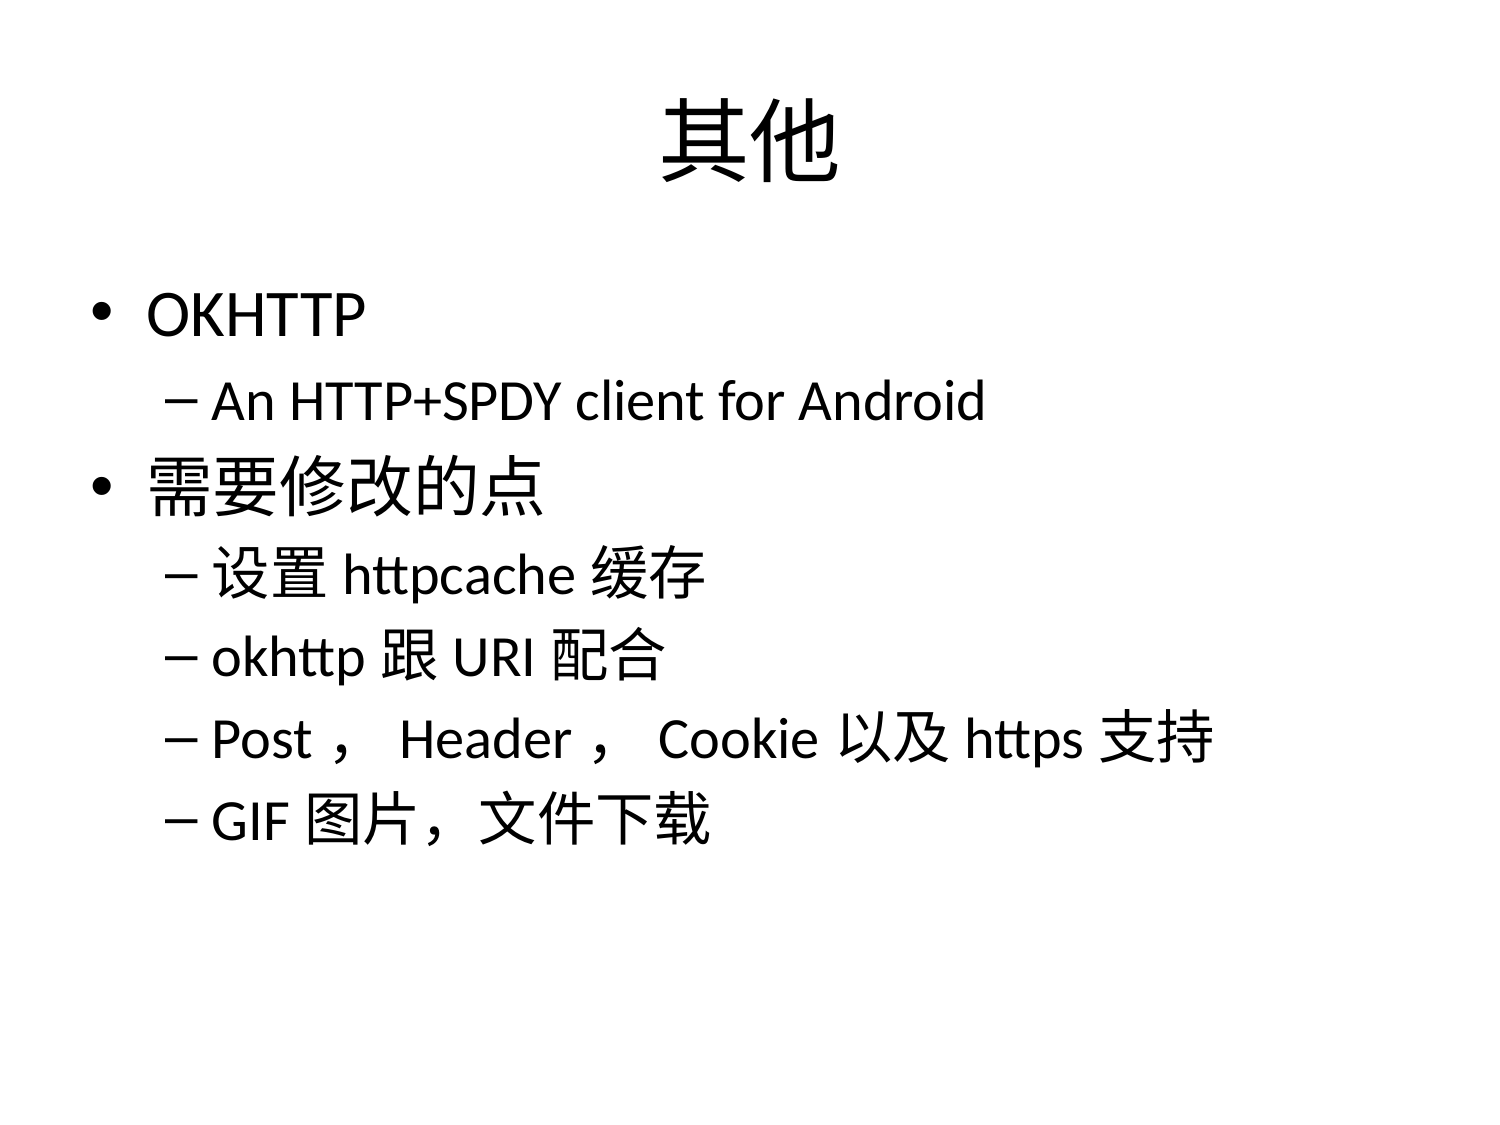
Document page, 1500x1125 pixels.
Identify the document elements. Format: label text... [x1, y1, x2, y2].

list OKHTTP An HTTP+SPDY client for Android 需要修改的点 设置httpcache缓存 okhttp跟URI配合 Post，Header，Cookie以及https支持 GIF图片，文件下载 [75, 262, 1425, 1005]
title 其他 [75, 45, 1425, 233]
